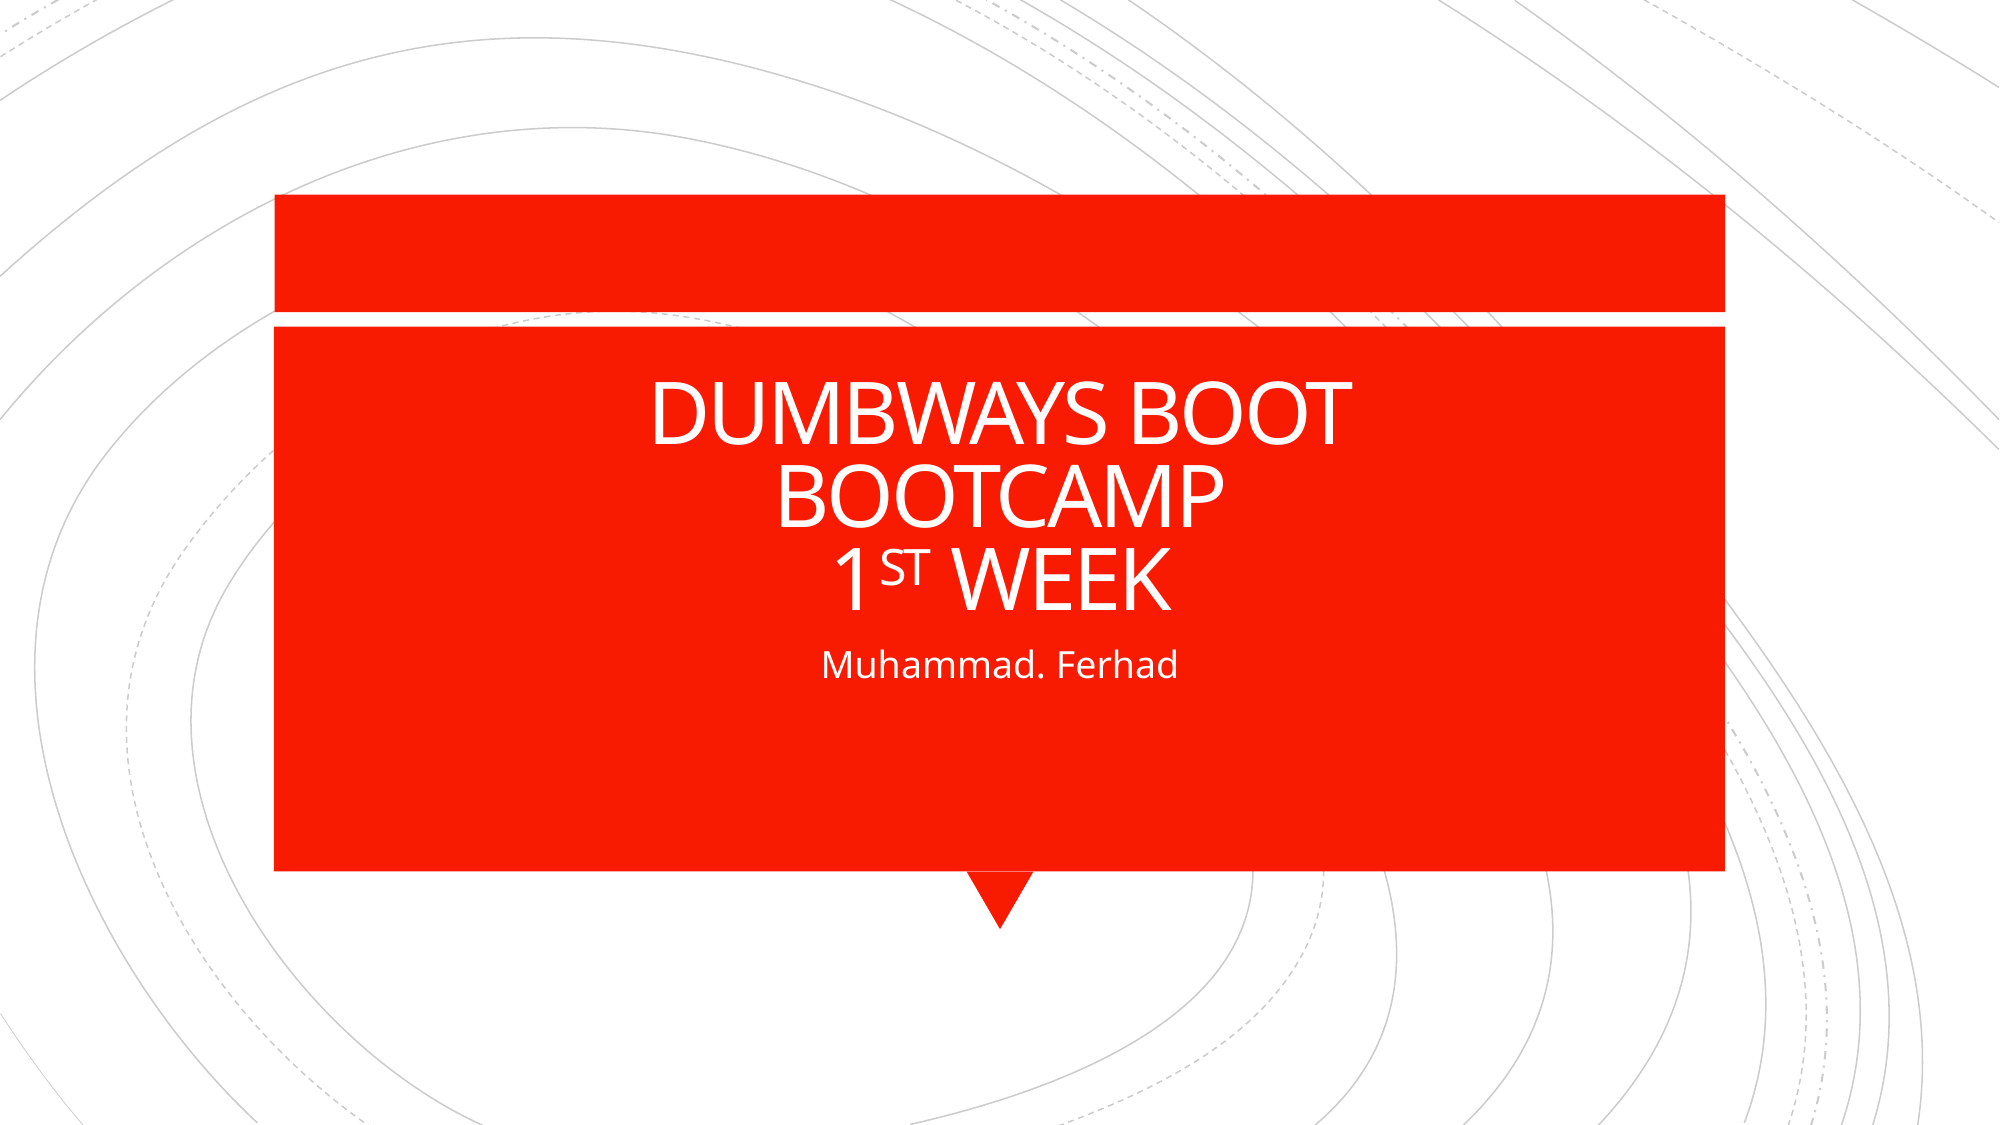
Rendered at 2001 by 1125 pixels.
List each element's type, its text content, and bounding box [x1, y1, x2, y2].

title DUMBWAYS BOOT BOOTCAMP 1ST WEEK [288, 340, 1713, 628]
subtitle Muhammad. Ferhad [288, 640, 1712, 858]
